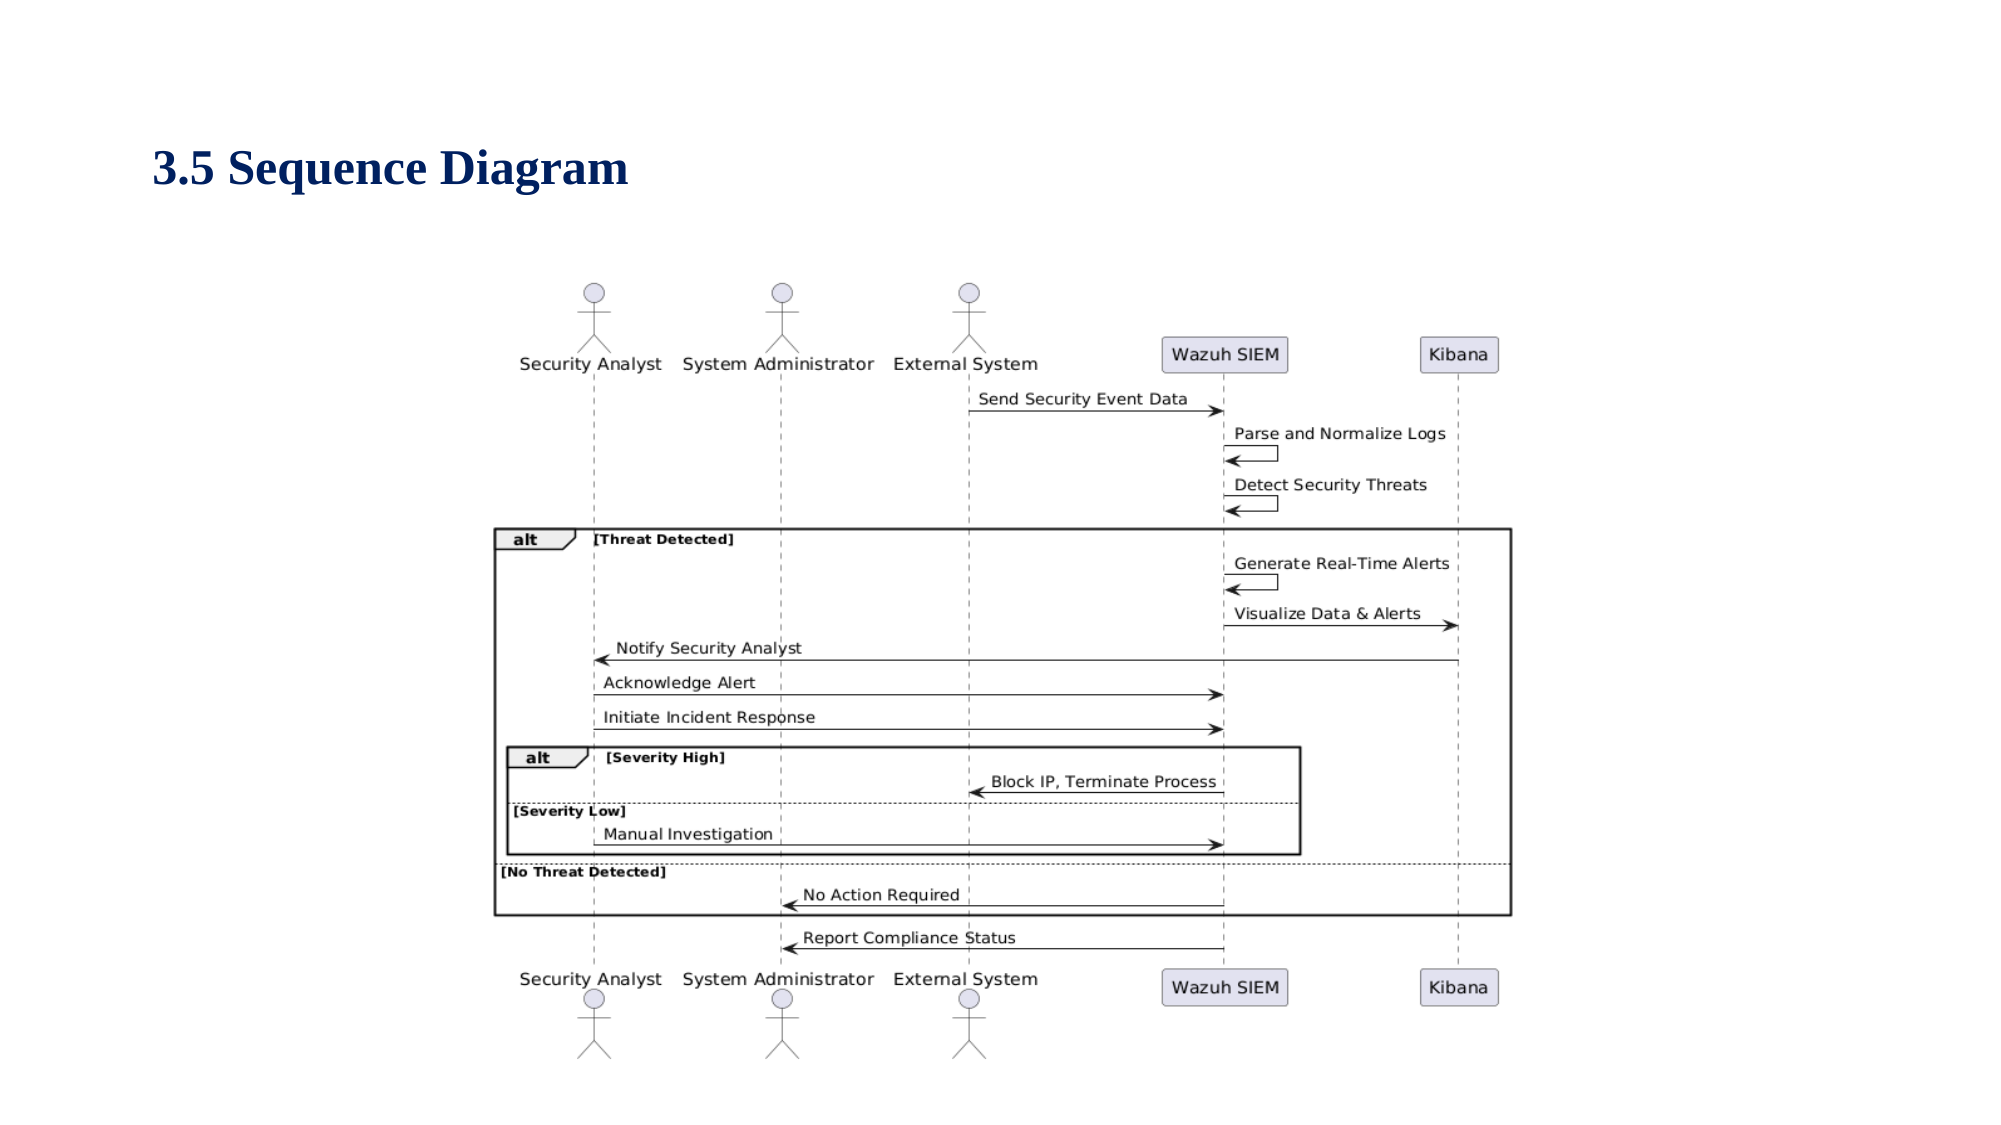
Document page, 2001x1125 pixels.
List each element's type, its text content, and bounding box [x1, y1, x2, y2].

title 3.5 Sequence Diagram [137, 59, 1863, 278]
picture [482, 277, 1518, 1066]
